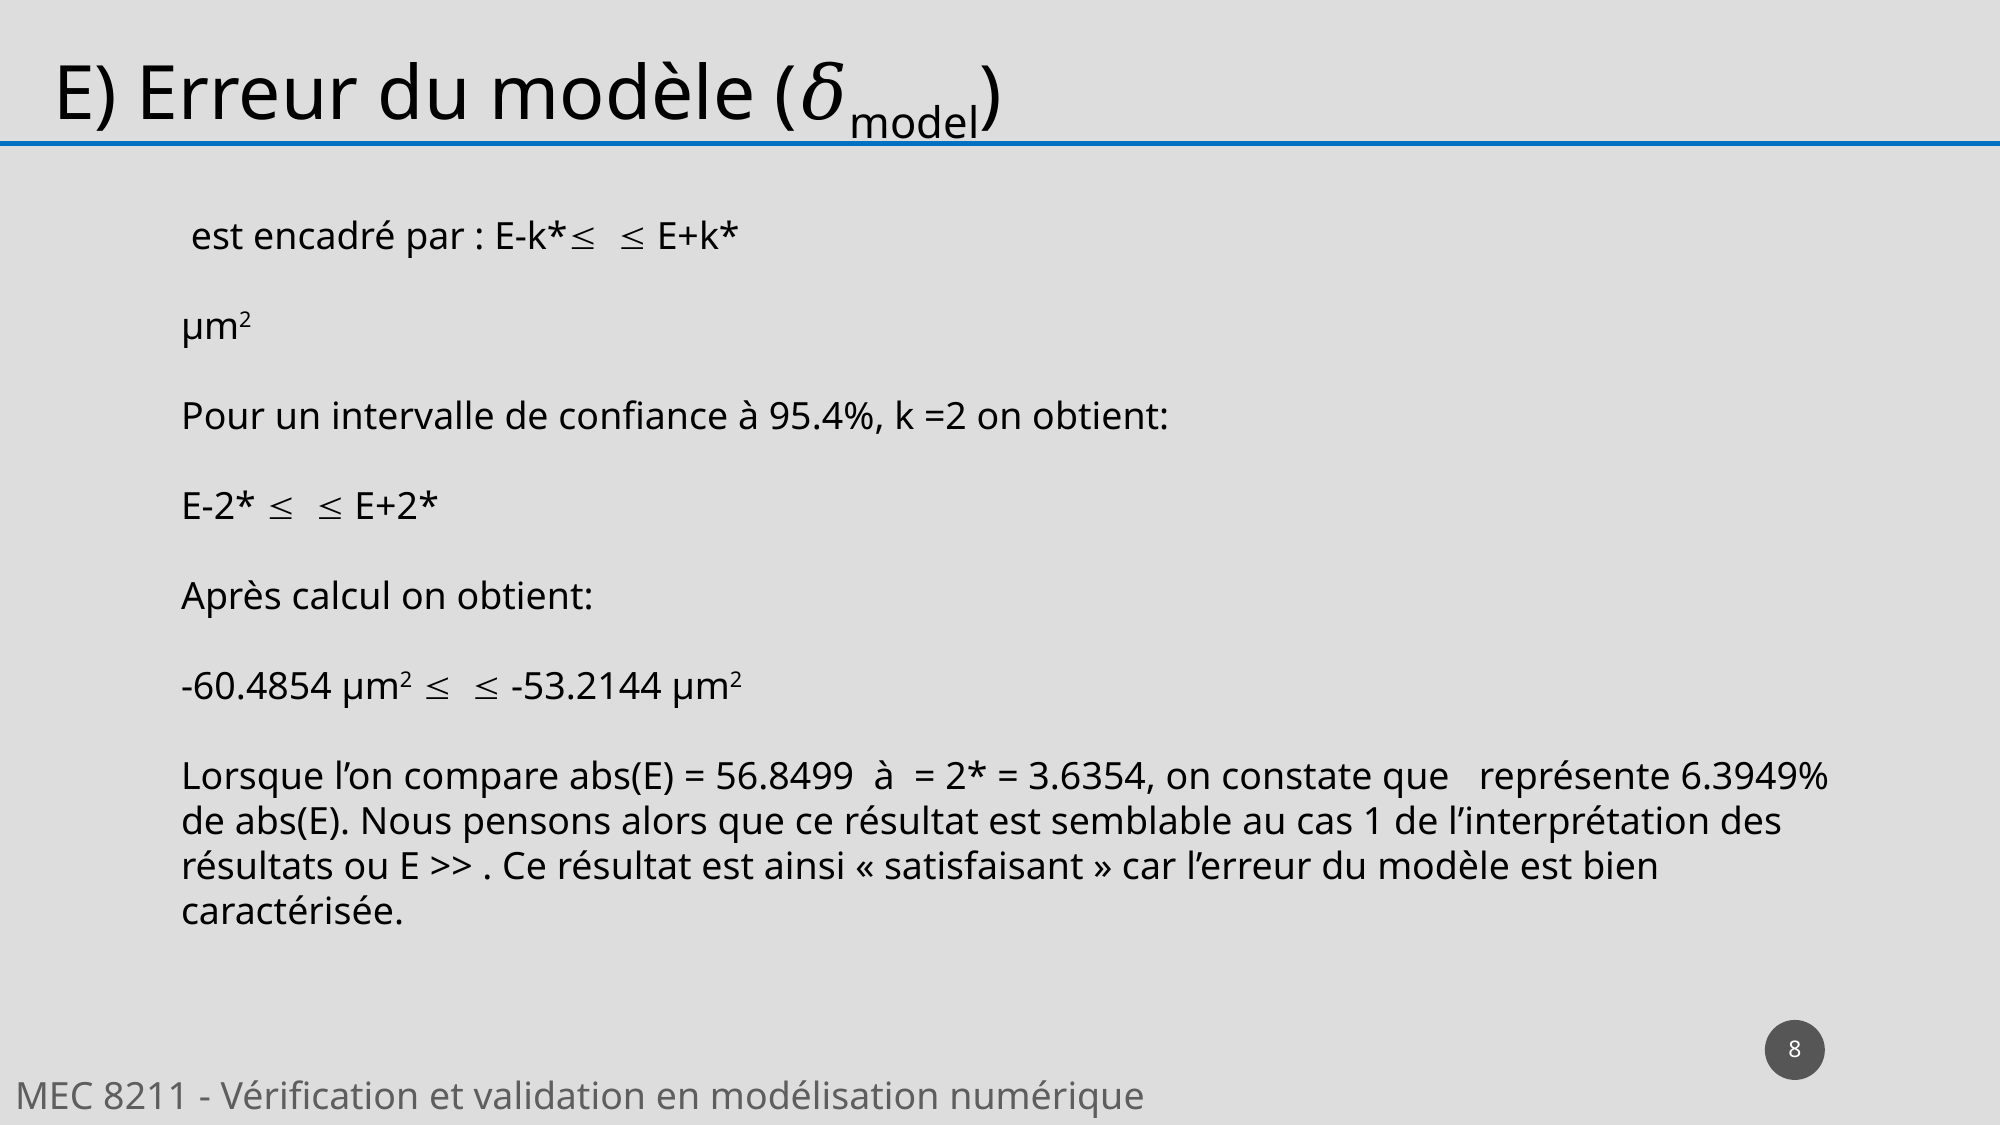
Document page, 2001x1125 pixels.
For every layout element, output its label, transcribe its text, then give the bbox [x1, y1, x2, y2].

slide_number 8 [1764, 1019, 1825, 1080]
text_box E) Erreur du modèle (𝛿model) [38, 37, 1655, 143]
text_box E) Erreur du modèle (𝛿model) [38, 144, 1655, 155]
text_box MEC 8211 - Vérification et validation en modélisation numérique [0, 1046, 2000, 1125]
